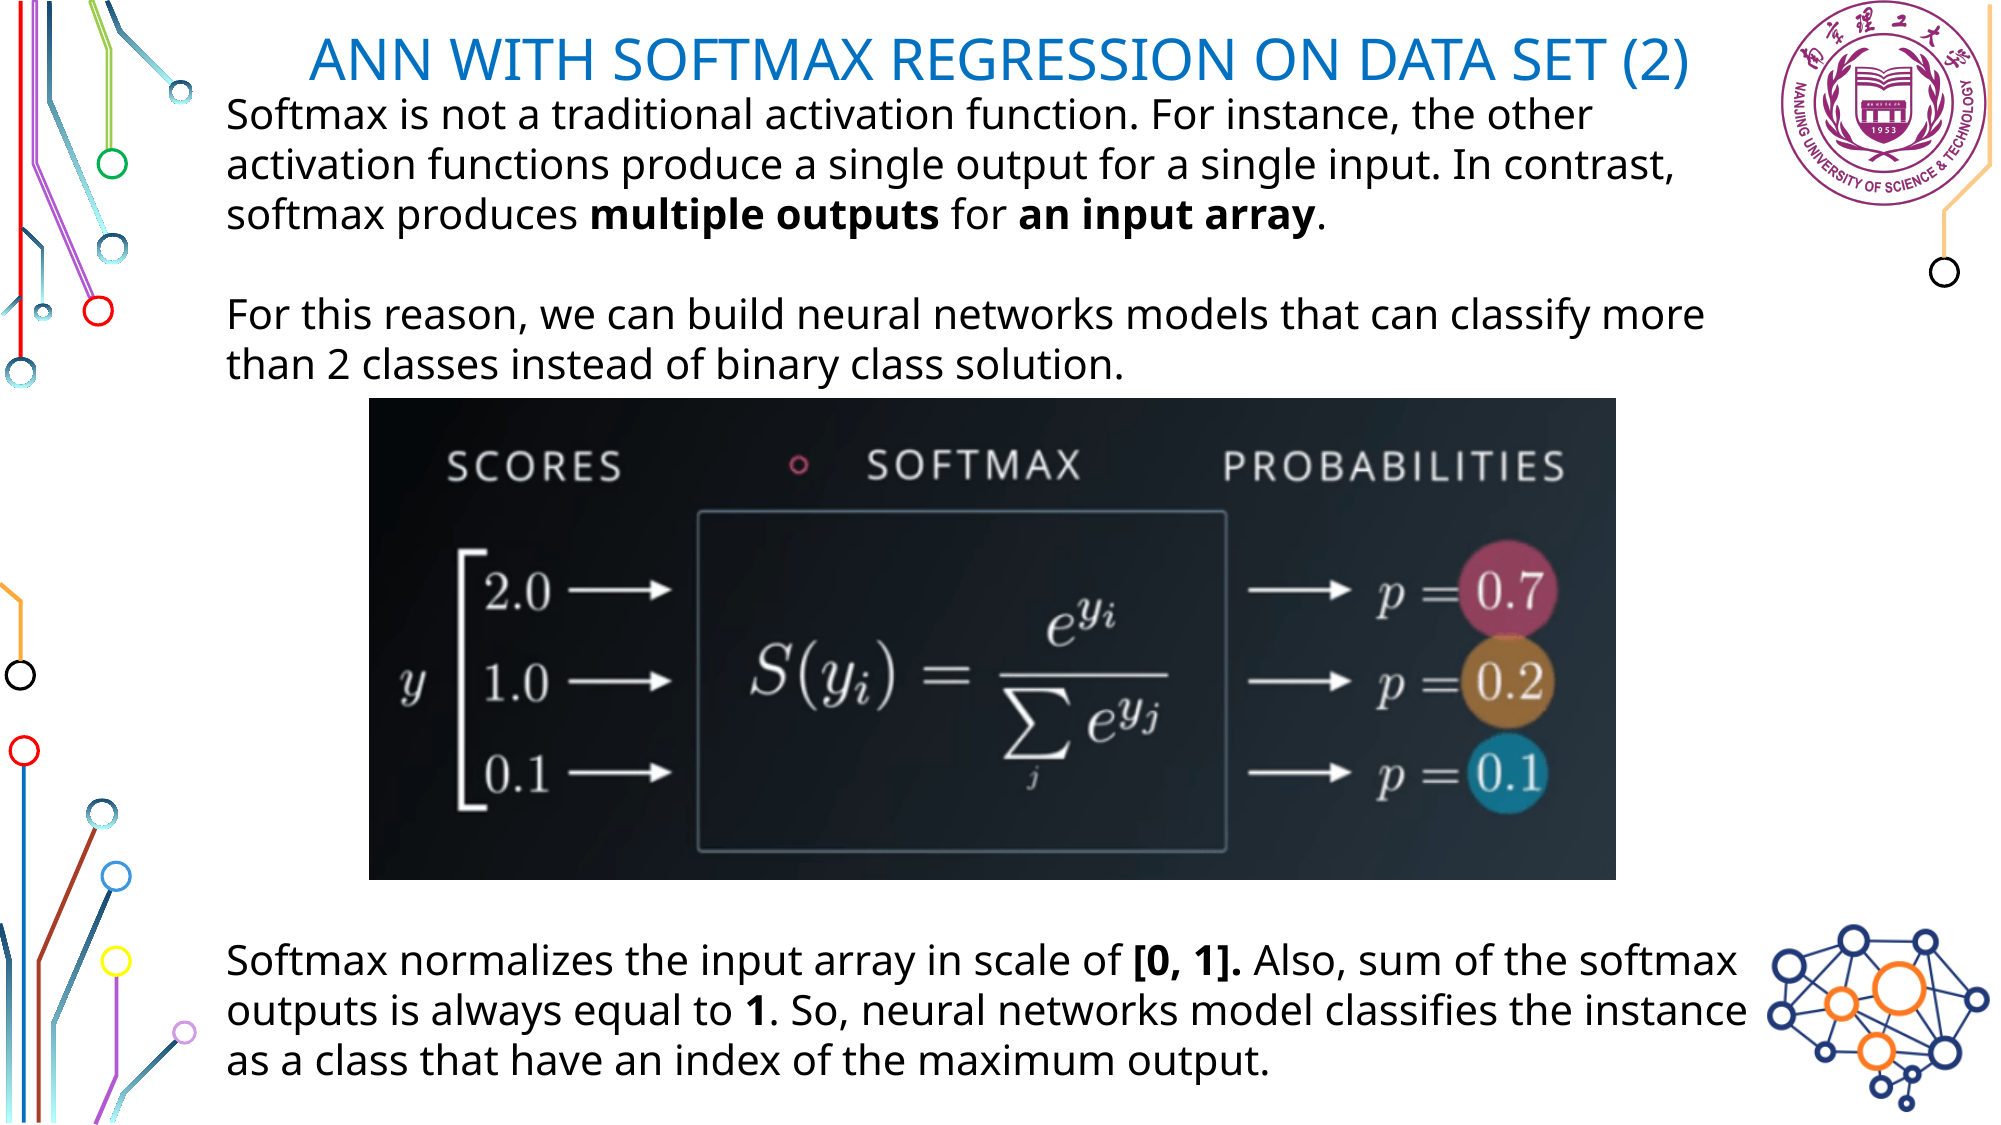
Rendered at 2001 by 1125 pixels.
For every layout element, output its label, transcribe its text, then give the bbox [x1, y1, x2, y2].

picture [368, 398, 1617, 881]
picture [1765, 907, 1993, 1124]
text_box Softmax normalizes the input array in scale of [0, 1]. Also, sum of the softmax outputs is always equal to 1. So, neural networks model classifies the instance as a class that have an index of the maximum output. [211, 926, 1774, 1092]
picture [1780, 0, 1987, 206]
text_box Softmax is not a traditional activation function. For instance, the other activation functions produce a single output for a single input. In contrast, softmax produces multiple outputs for an input array. For this reason, we can build neural networks models that can classify more than 2 classes instead of binary class solution. [211, 80, 1774, 396]
text_box ANN WITH SOFTMAX REGRESSION ON DATA SET (2) [288, 1, 1712, 80]
